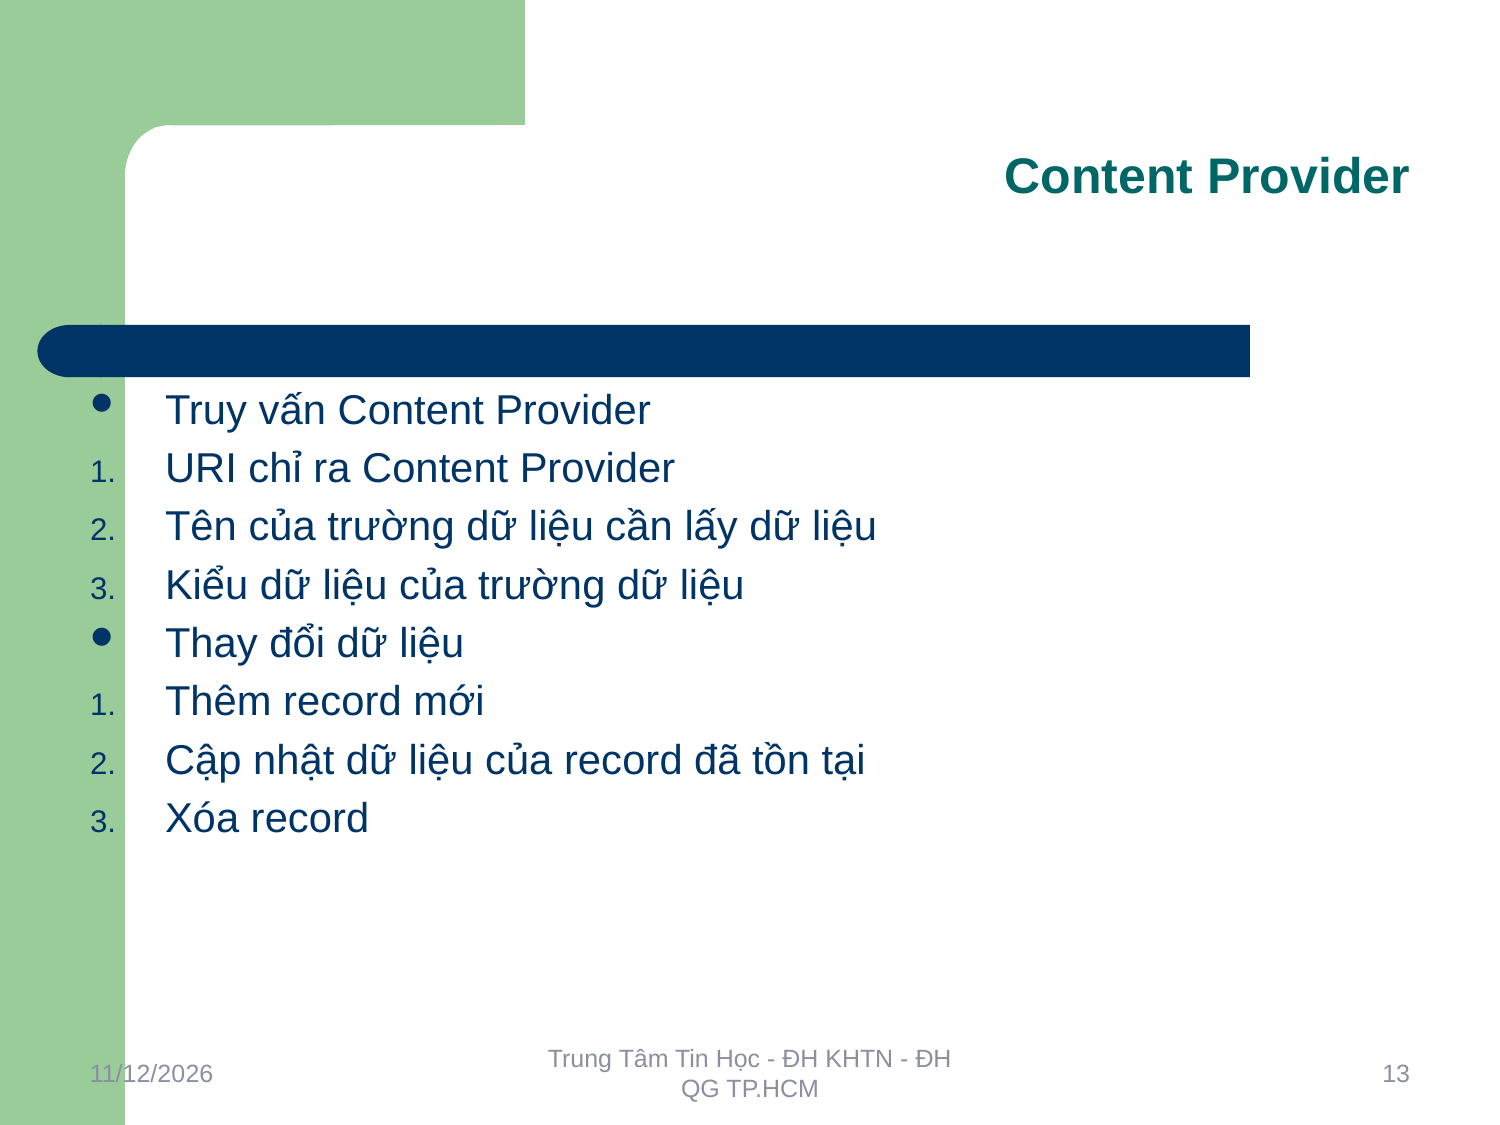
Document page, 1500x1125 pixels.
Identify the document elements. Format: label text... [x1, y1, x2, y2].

text_box 13 [1074, 1042, 1425, 1103]
list Truy vấn Content Provider URI chỉ ra Content Provider Tên của trường dữ liệu cần lấy dữ liệu Kiểu dữ liệu của trường dữ liệu Thay đổi dữ liệu Thêm record mới Cập nhật dữ liệu của record đã tồn tại Xóa record [74, 374, 1426, 1006]
title Content Provider [124, 124, 1426, 231]
text_box Trung Tâm Tin Học - ĐH KHTN - ĐH QG TP.HCM [512, 1042, 988, 1103]
text_box 10/26/2011 [75, 1042, 425, 1103]
